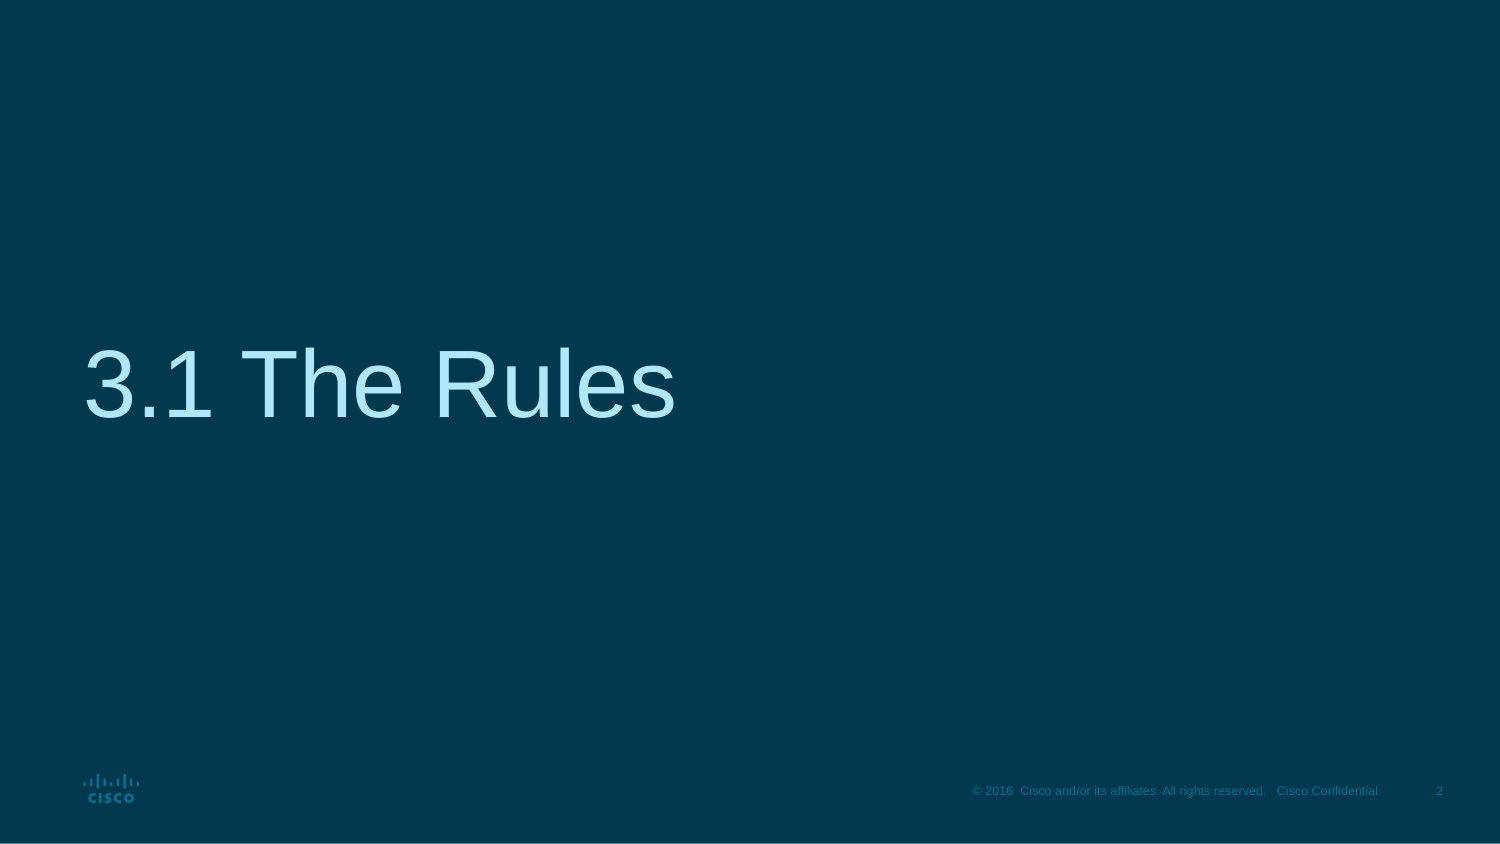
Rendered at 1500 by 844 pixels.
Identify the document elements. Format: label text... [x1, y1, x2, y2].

title 3.1 The Rules [68, 150, 1315, 446]
